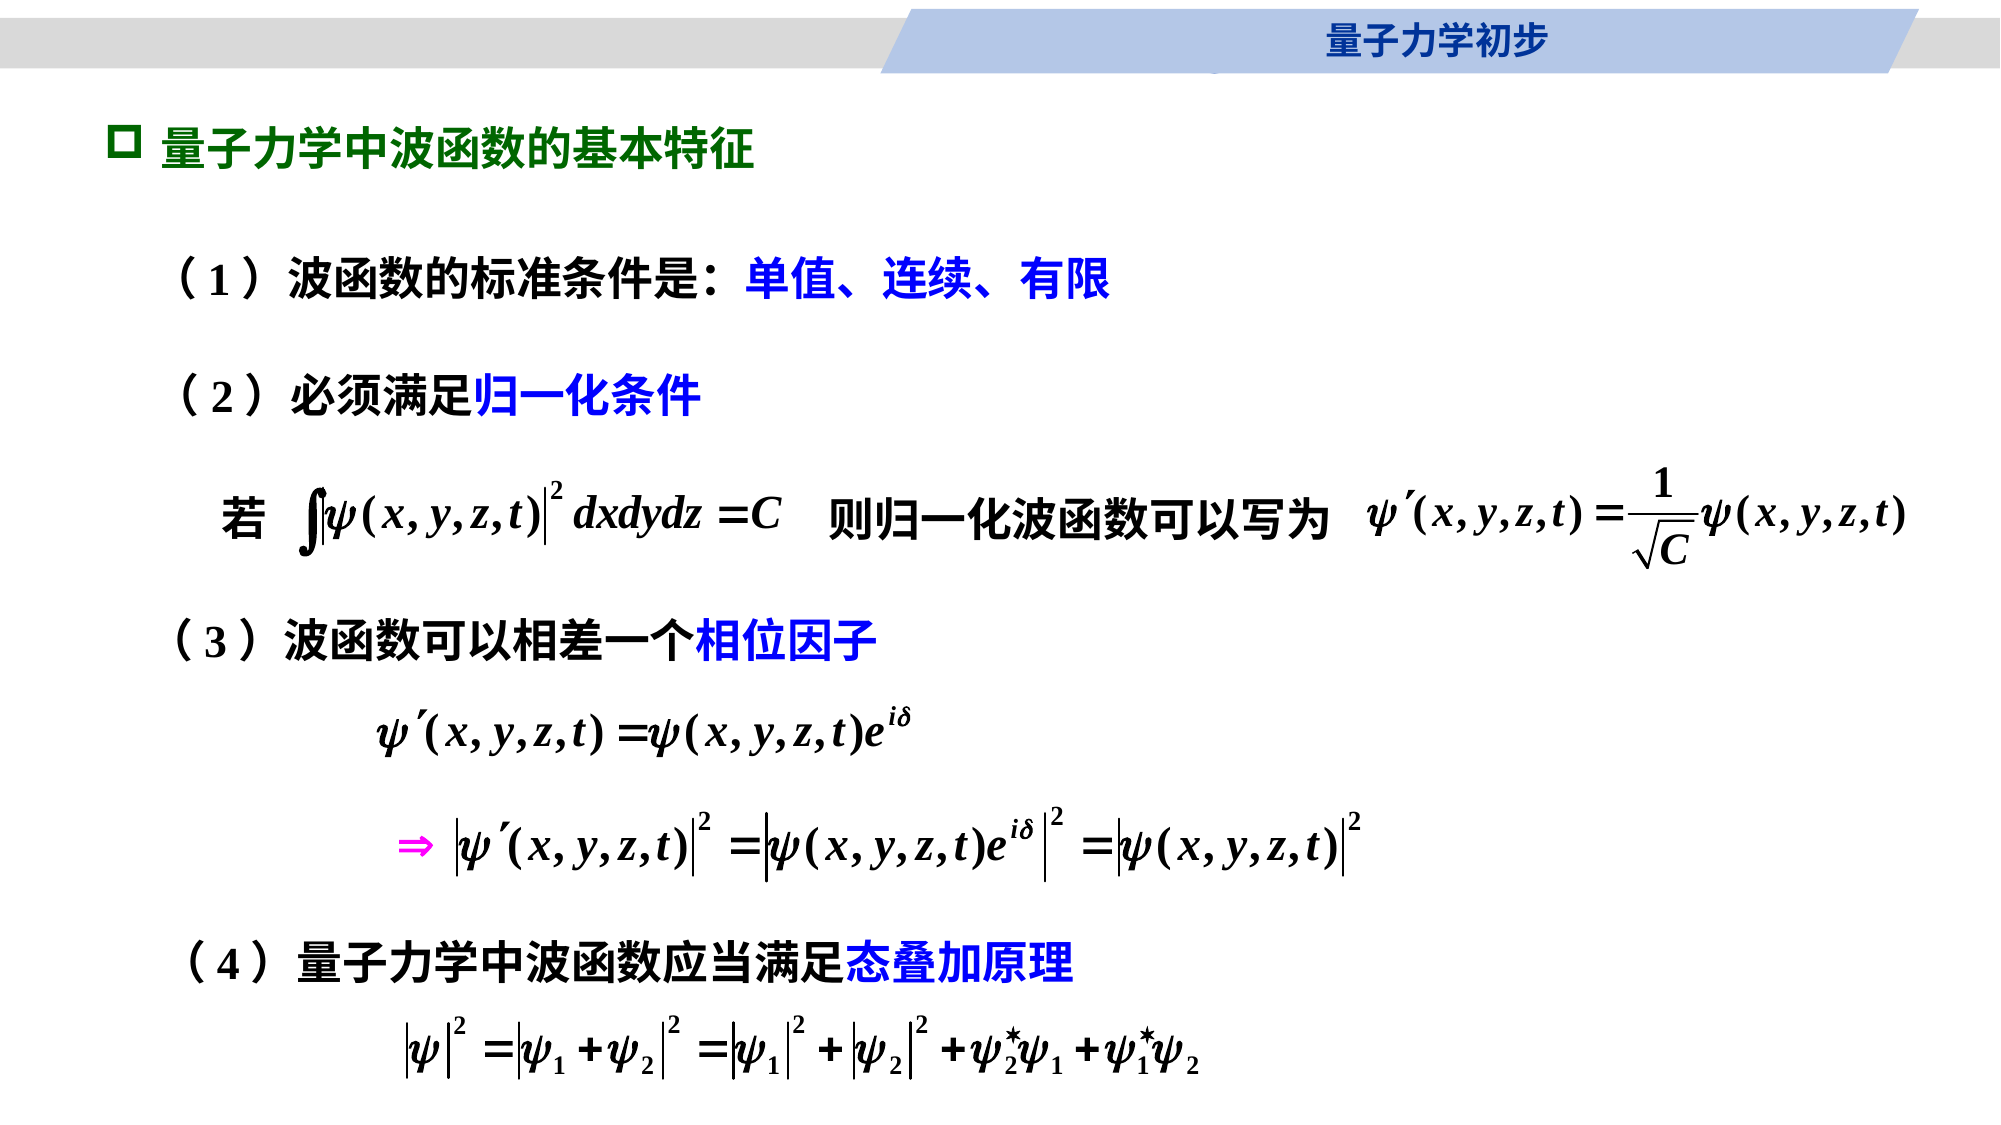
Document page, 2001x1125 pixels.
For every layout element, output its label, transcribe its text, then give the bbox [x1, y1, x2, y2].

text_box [398, 1005, 1207, 1090]
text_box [206, 469, 794, 561]
text_box 量子力学中波函数的基本特征 [89, 112, 851, 183]
text_box （4）量子力学中波函数应当满足态叠加原理 [145, 925, 1103, 996]
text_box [373, 695, 924, 767]
text_box 量子力学初步 [1310, 9, 1566, 70]
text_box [391, 791, 1371, 892]
text_box （2）必须满足归一化条件 [139, 358, 1084, 430]
text_box （3）波函数可以相差一个相位因子 [132, 604, 894, 675]
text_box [814, 451, 1914, 579]
text_box （1）波函数的标准条件是：单值、连续、有限 [136, 241, 1187, 313]
